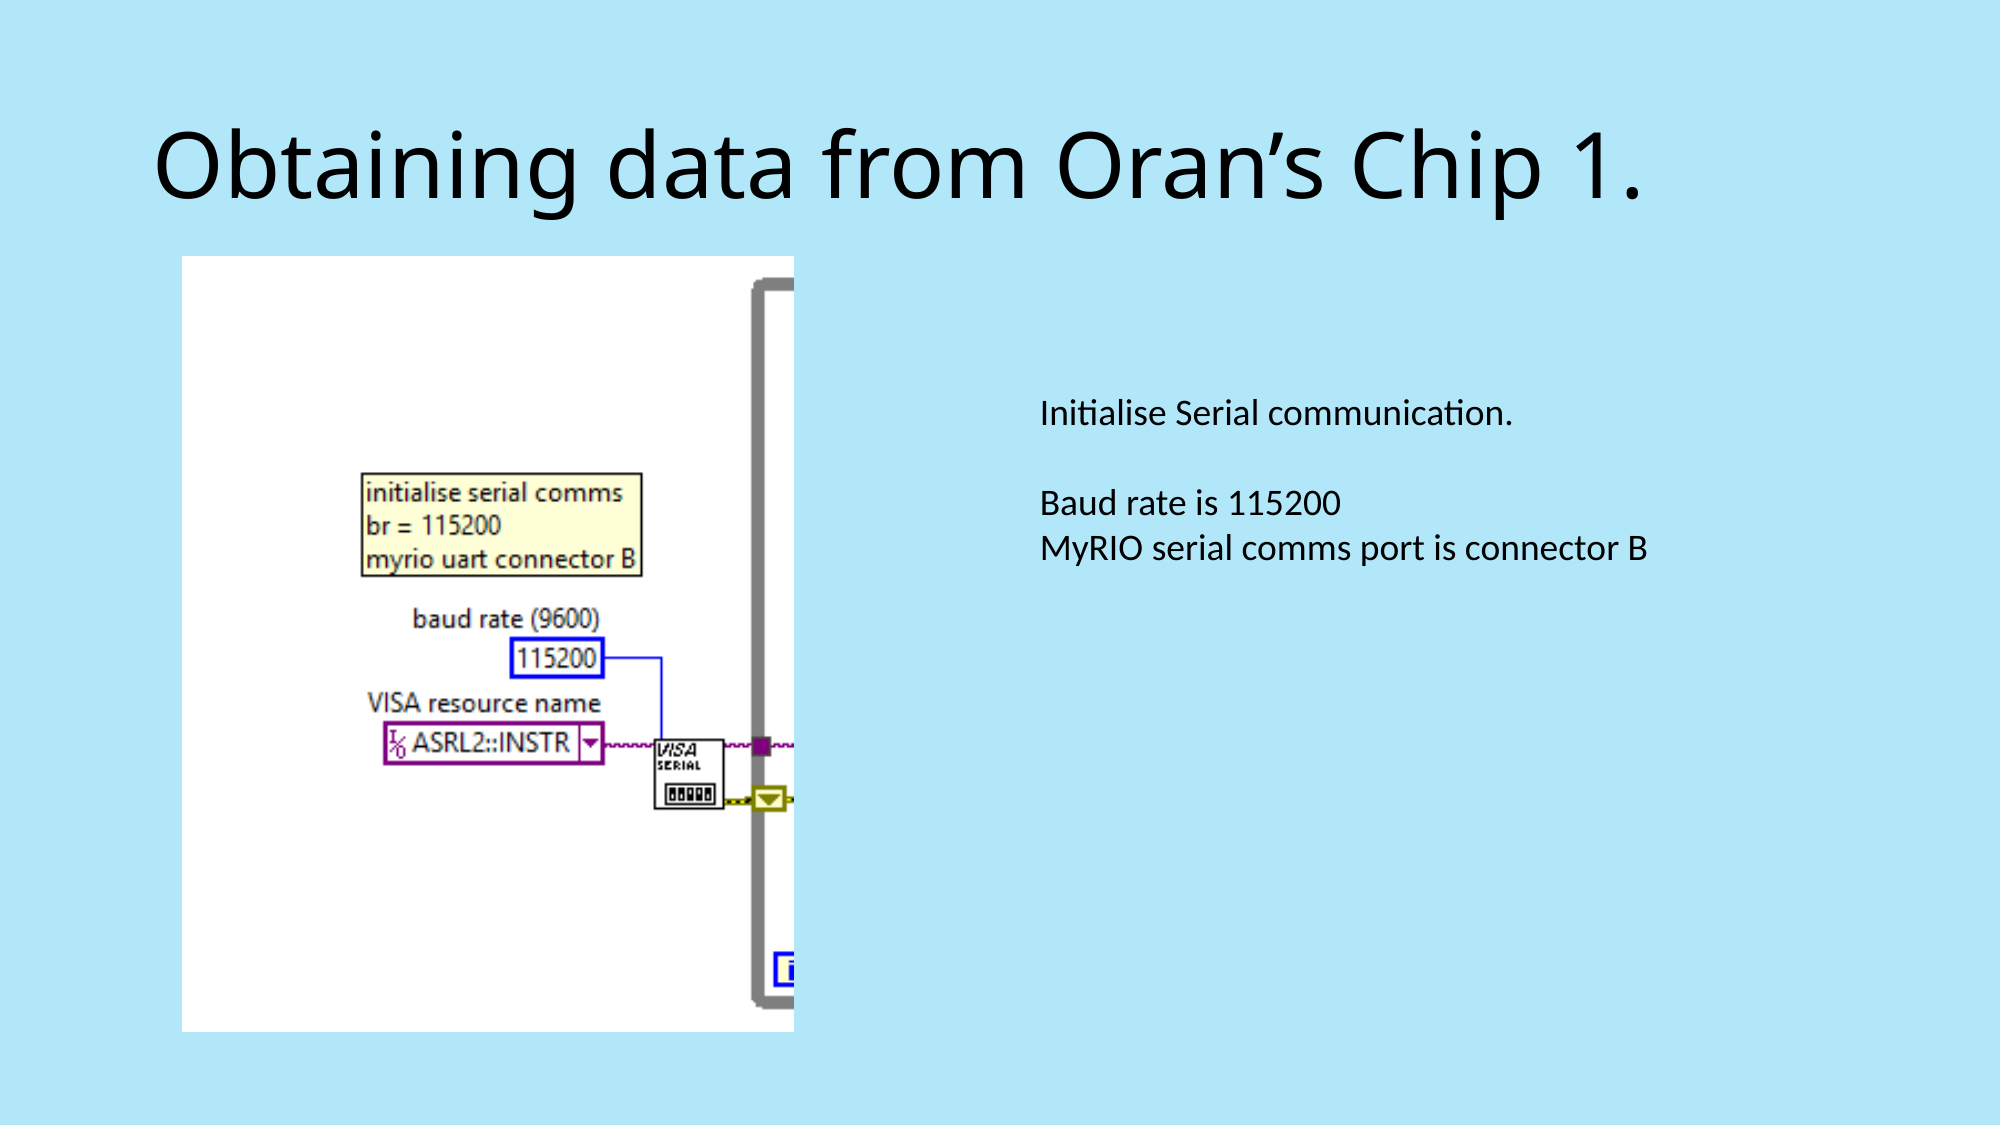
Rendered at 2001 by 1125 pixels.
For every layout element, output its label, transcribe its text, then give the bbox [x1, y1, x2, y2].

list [182, 256, 794, 1032]
text_box Initialise Serial communication. Baud rate is 115200 MyRIO serial comms port is connector B [1025, 380, 1664, 576]
title Obtaining data from Oran’s Chip 1. [137, 59, 1863, 278]
